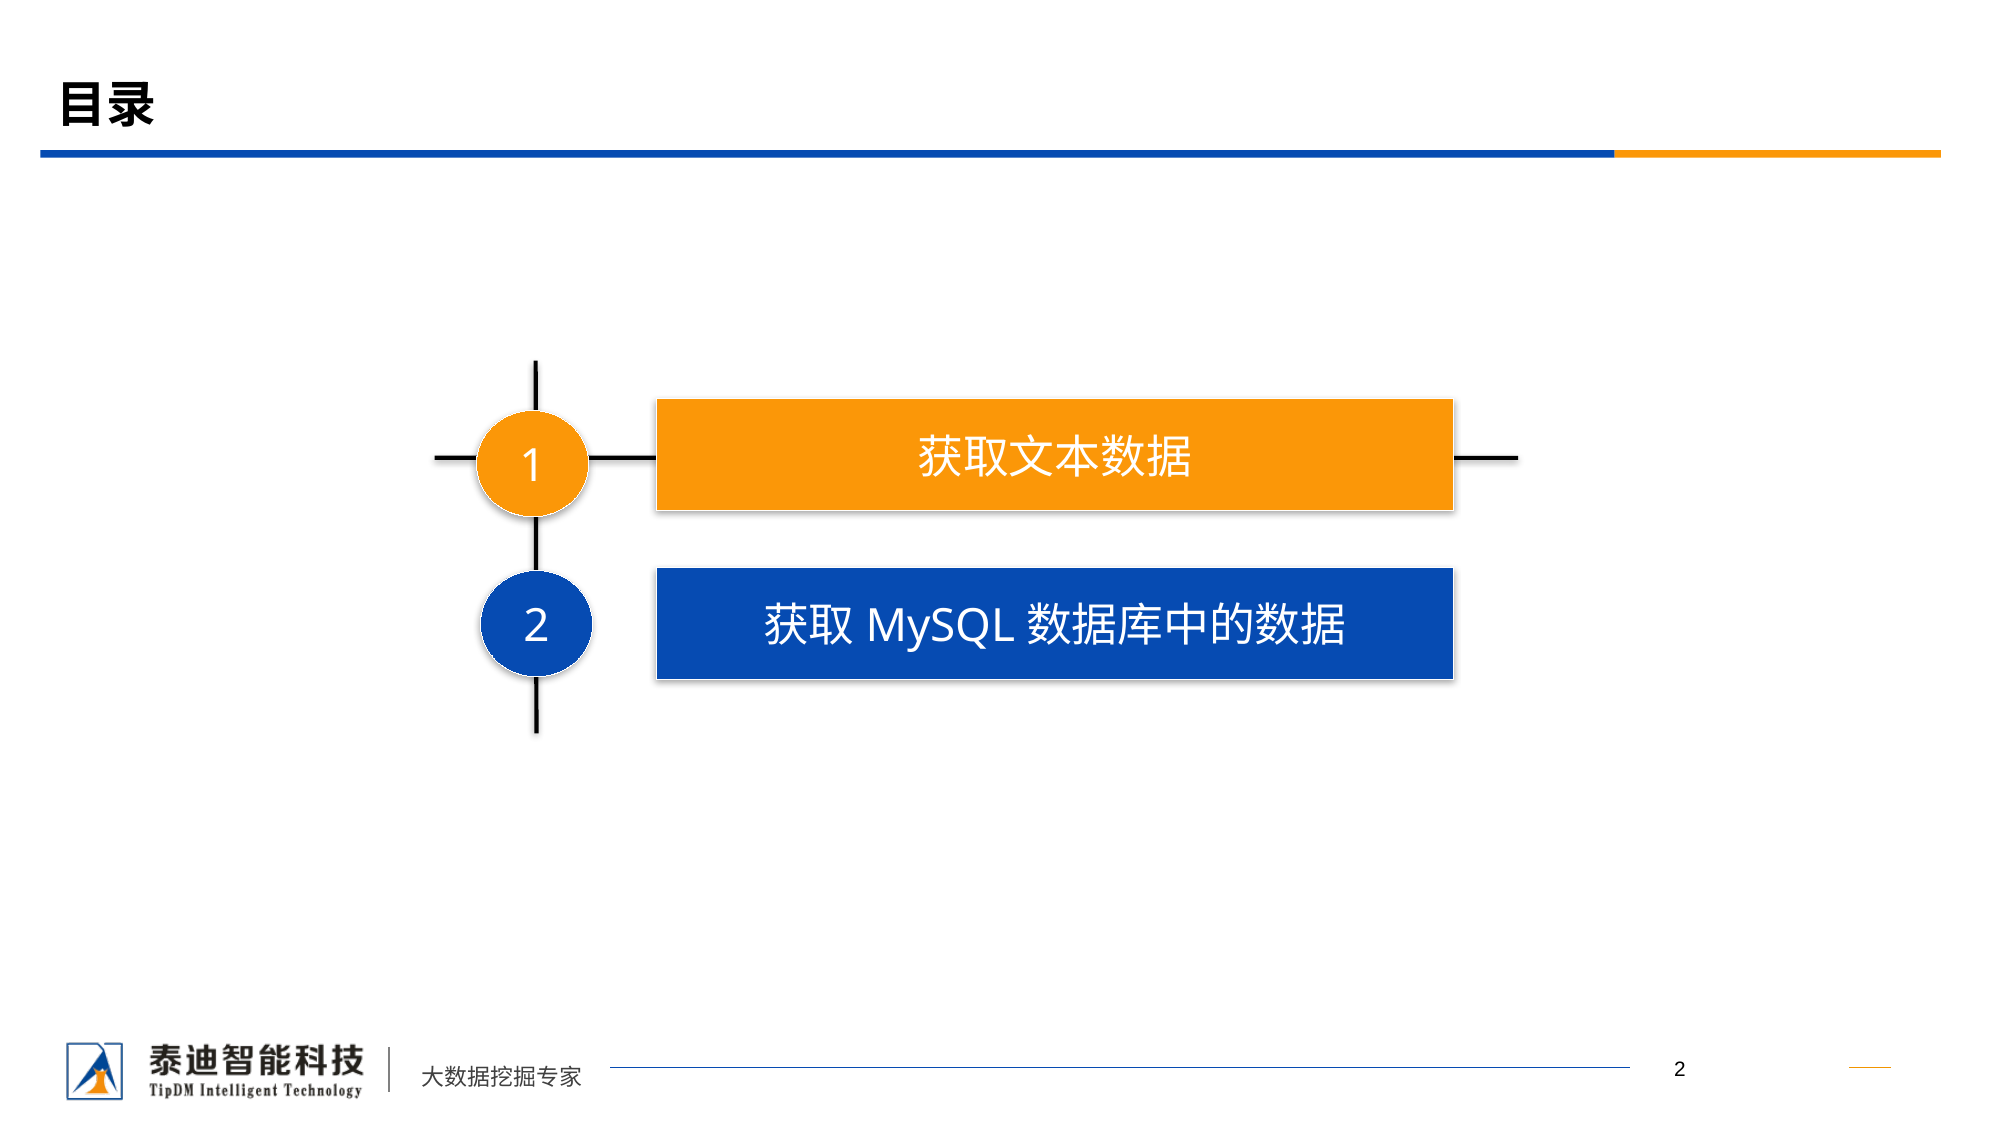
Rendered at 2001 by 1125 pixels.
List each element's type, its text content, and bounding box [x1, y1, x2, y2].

text_box 2 [480, 570, 530, 677]
title 目录 [41, 58, 1842, 146]
text_box [593, 455, 650, 460]
text_box 获取MySQL数据库中的数据 [656, 567, 1454, 680]
text_box 2 [541, 570, 593, 677]
text_box [434, 455, 472, 460]
text_box 1 [476, 410, 530, 517]
text_box 获取文本数据 [656, 398, 1454, 511]
text_box 1 [541, 411, 589, 517]
text_box [1460, 455, 1519, 460]
picture [62, 1028, 368, 1107]
